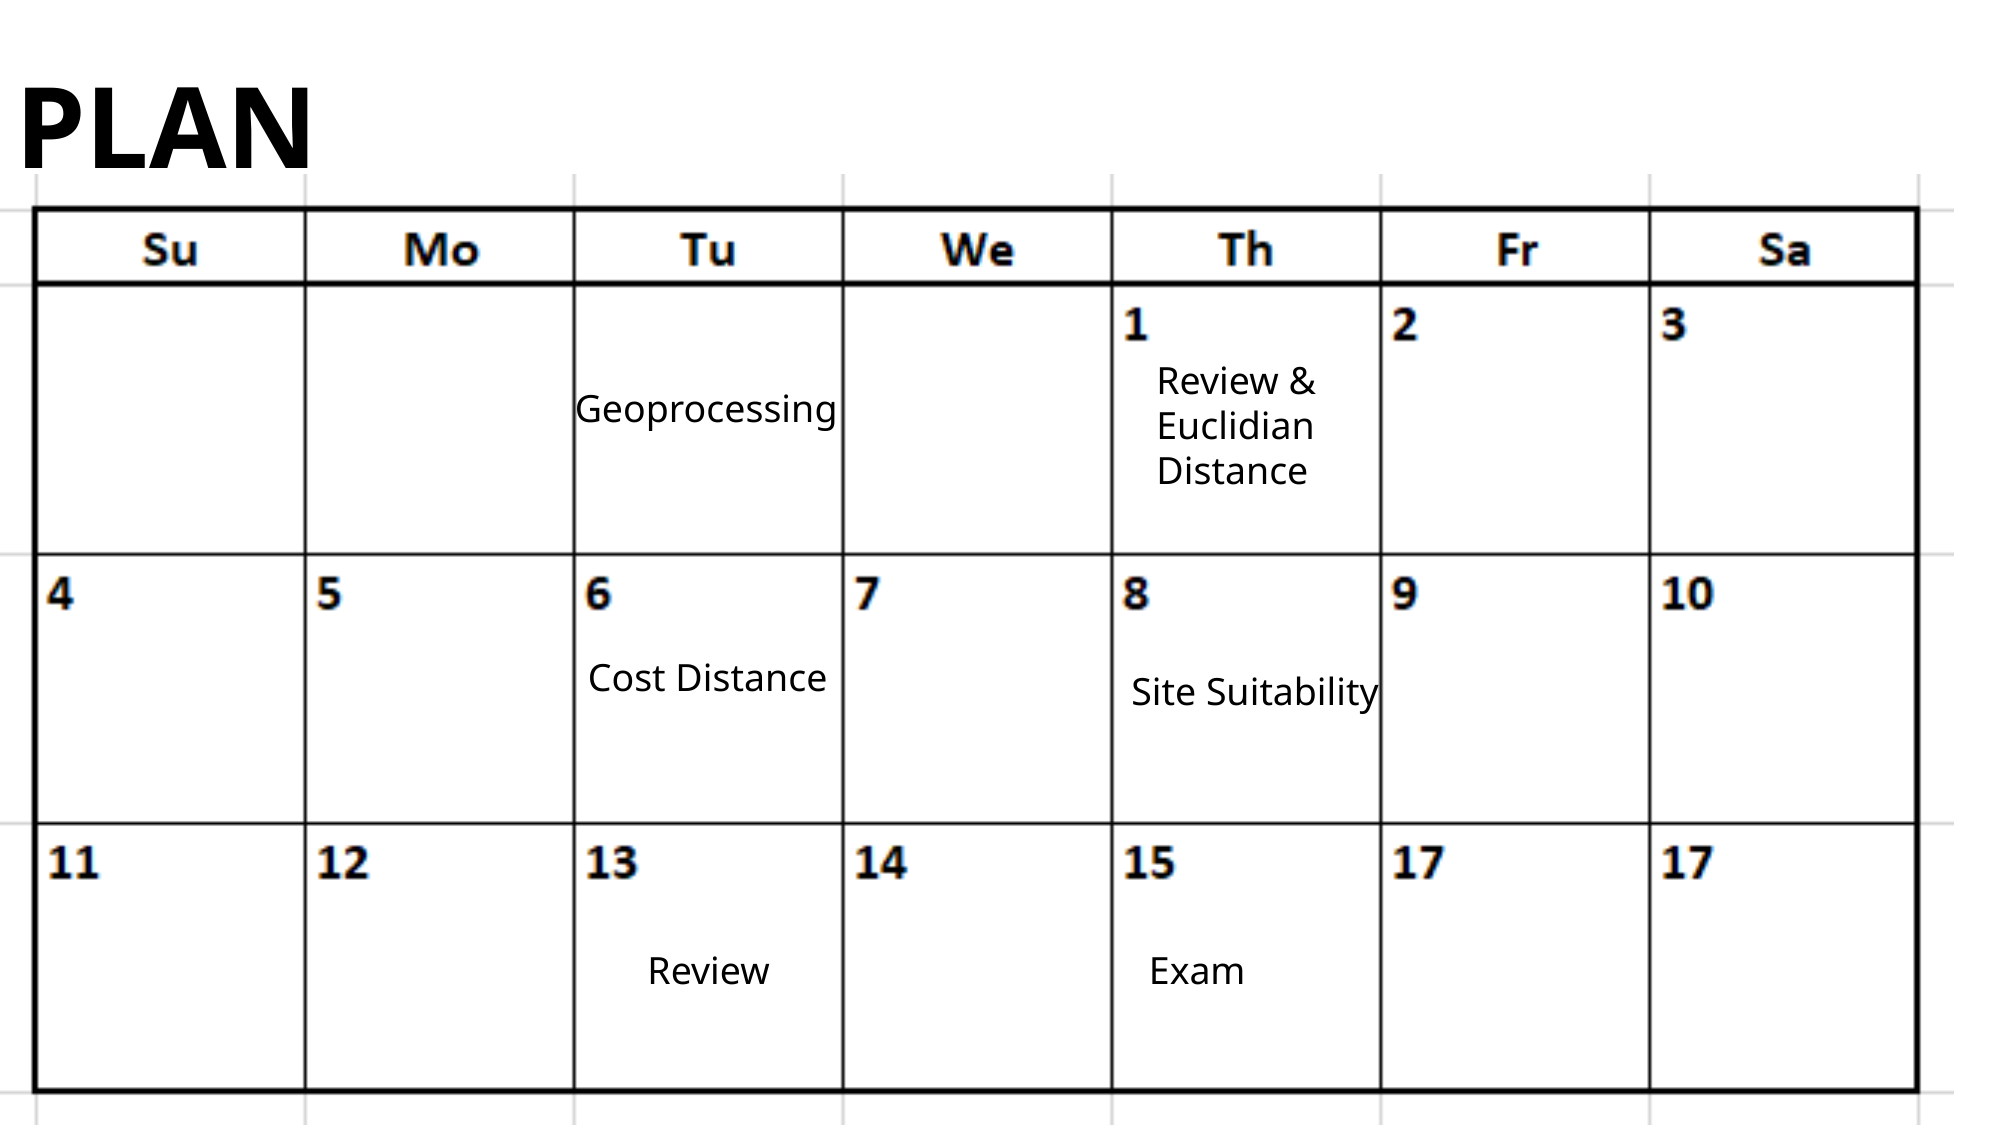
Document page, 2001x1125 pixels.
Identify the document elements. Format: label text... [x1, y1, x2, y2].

title Plan [0, 0, 1650, 173]
picture [0, 174, 1951, 1125]
